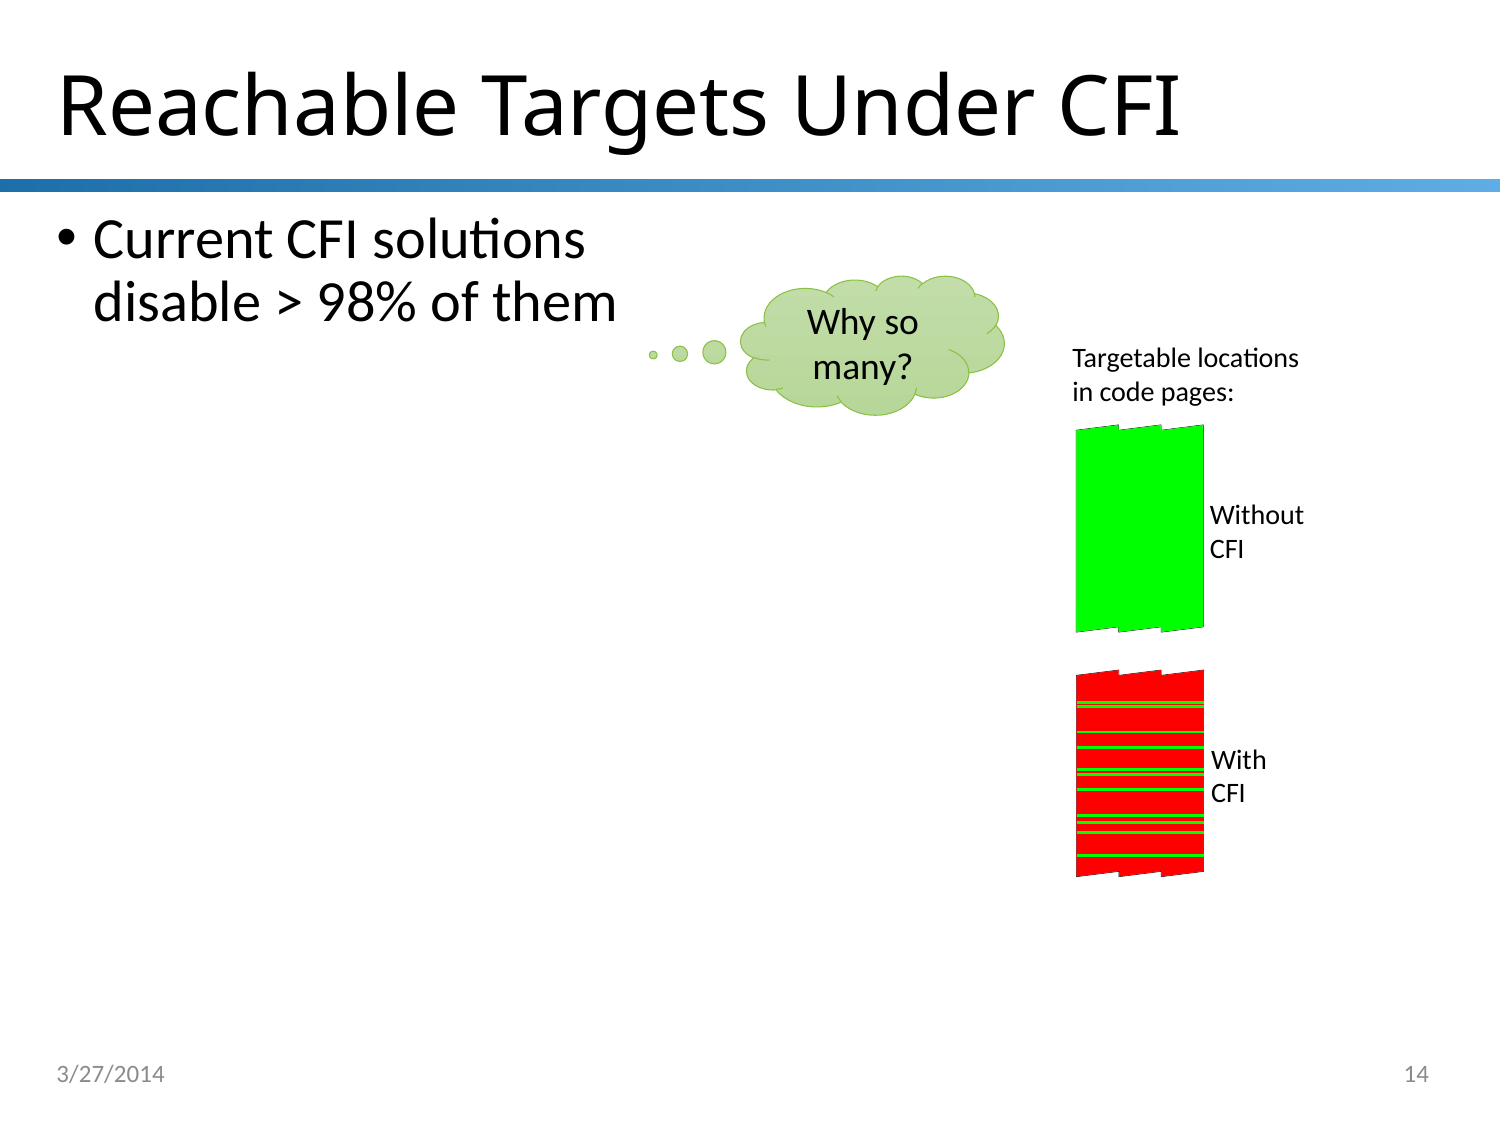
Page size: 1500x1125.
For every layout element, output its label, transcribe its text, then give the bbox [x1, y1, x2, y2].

text_box Why so many? [671, 345, 689, 363]
slide_number 14 [1106, 1042, 1445, 1103]
title Reachable Targets Under CFI [41, 0, 1445, 218]
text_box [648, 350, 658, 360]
picture [1076, 669, 1205, 878]
text_box Without CFI [1205, 488, 1320, 572]
text_box With CFI [1205, 733, 1282, 816]
text_box Why so many? [739, 275, 1005, 416]
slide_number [41, 1042, 379, 1103]
picture [1075, 424, 1205, 633]
text_box Why so many? [702, 340, 727, 365]
list Current CFI solutions disable > 98% of them [41, 200, 741, 1014]
text_box Targetable locations in code pages: [1057, 332, 1315, 415]
